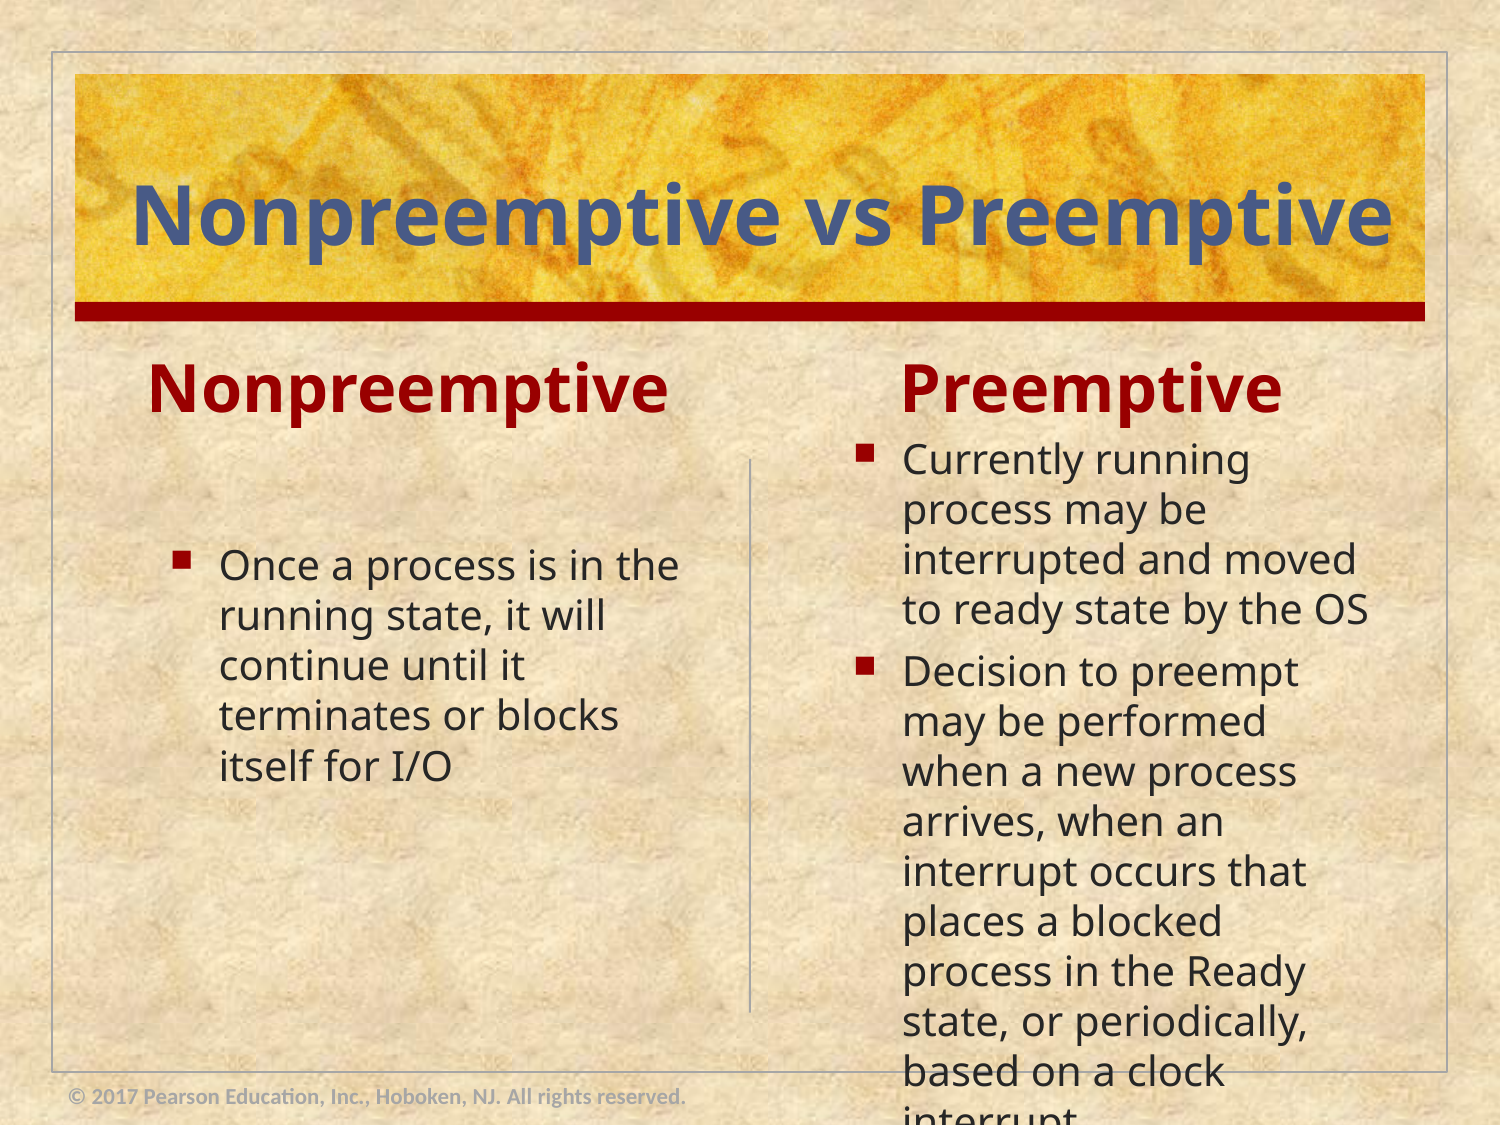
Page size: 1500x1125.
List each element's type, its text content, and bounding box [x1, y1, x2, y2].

footer © 2017 Pearson Education, Inc., Hoboken, NJ. All rights reserved. [52, 1065, 1113, 1125]
title Nonpreemptive vs Preemptive [87, 75, 1438, 263]
list Once a process is in the running state, it will continue until it terminates or blocks itself for I/O [108, 458, 709, 1005]
list Preemptive [791, 334, 1392, 425]
list Nonpreemptive [108, 334, 709, 455]
list Currently running process may be interrupted and moved to ready state by the OS Decision to preempt may be performed when a new process arrives, when an interrupt occurs that places a blocked process in the Ready state, or periodically, based on a clock interrupt [791, 425, 1392, 1050]
picture [53, 53, 1446, 1071]
picture [0, 0, 1500, 1125]
